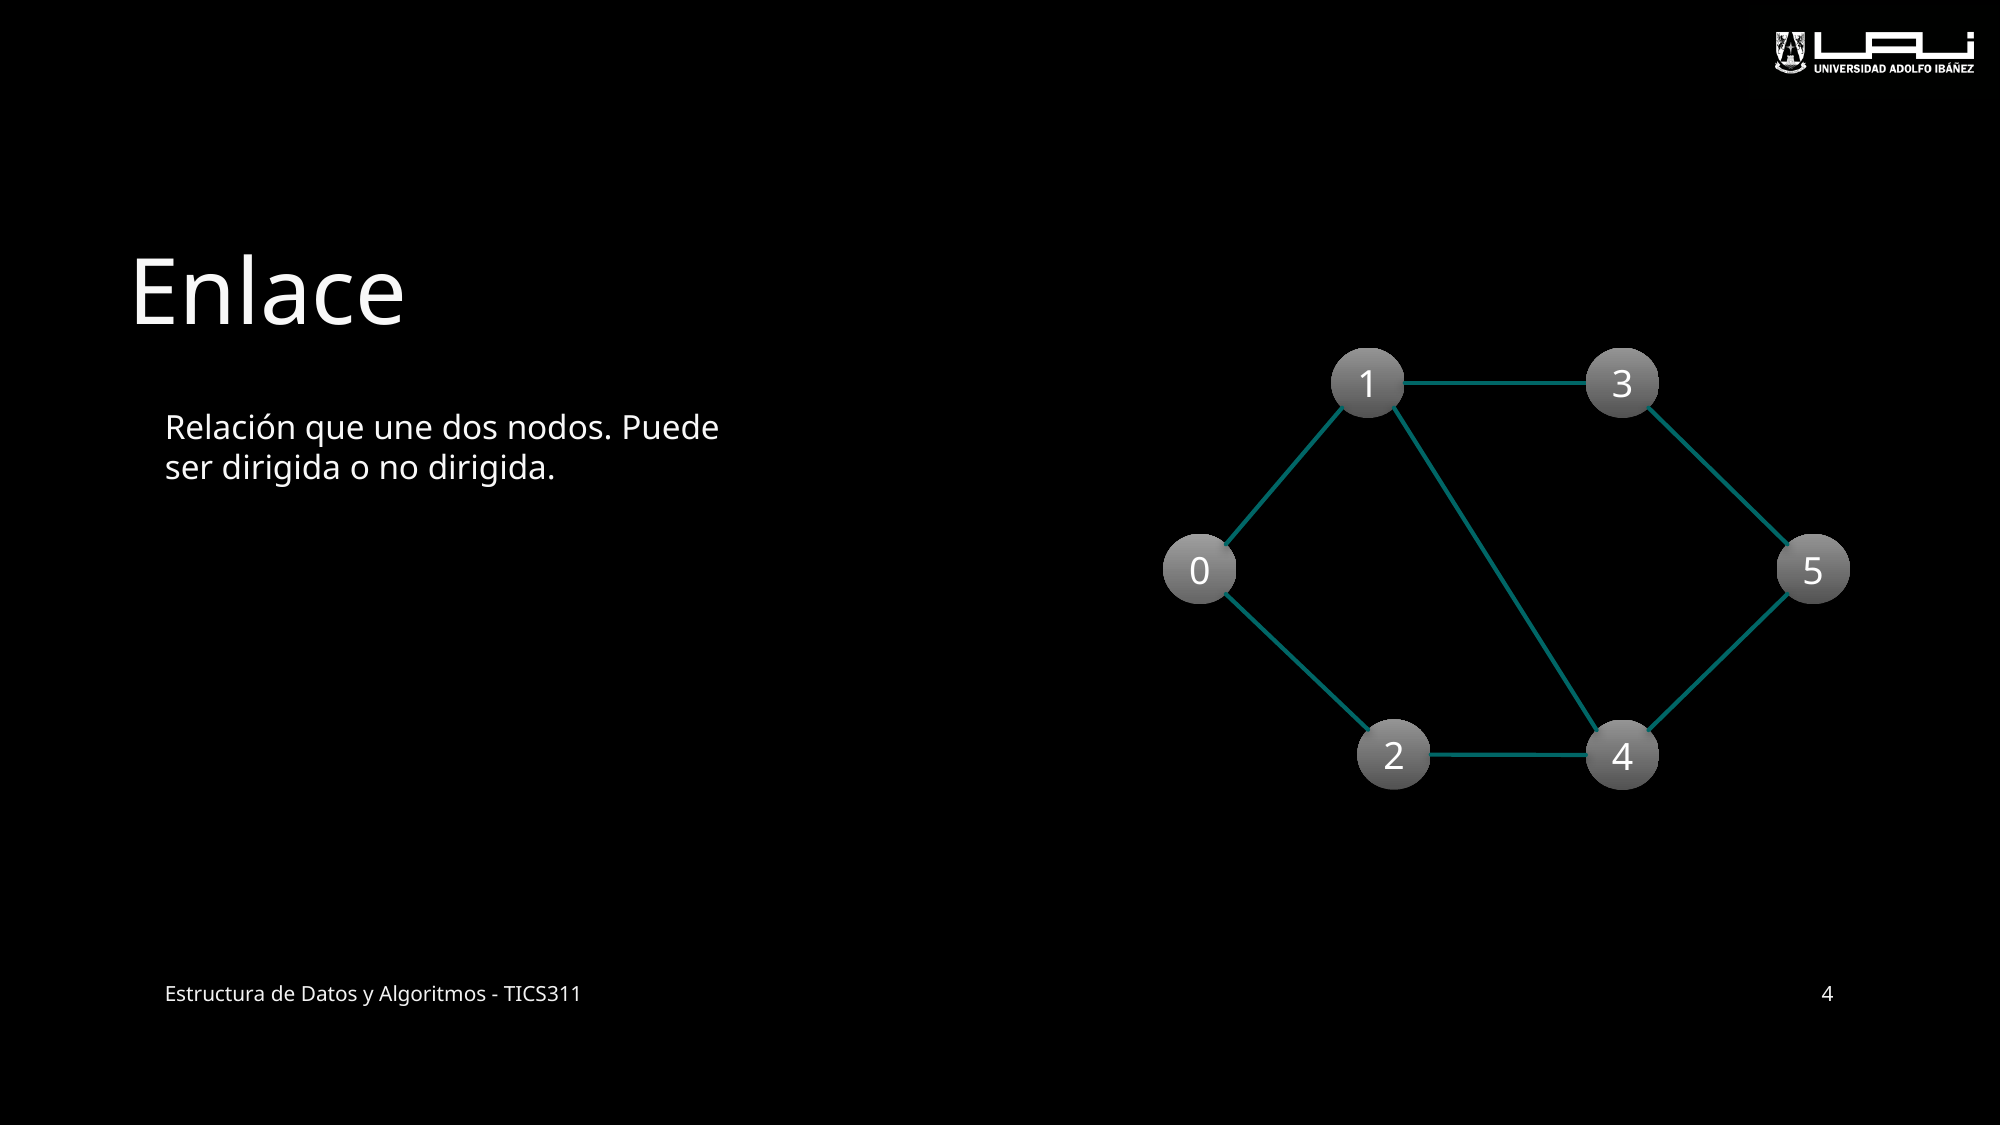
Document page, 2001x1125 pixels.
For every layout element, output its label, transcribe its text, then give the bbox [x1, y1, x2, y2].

text_box 0 [1163, 533, 1237, 605]
list Relación que une dos nodos. Puede ser dirigida o no dirigida. [149, 398, 758, 950]
title Enlace [48, 161, 489, 350]
text_box 4 [1586, 719, 1660, 791]
picture [1748, 5, 2000, 100]
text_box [1648, 593, 1788, 731]
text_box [1225, 593, 1369, 730]
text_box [1648, 407, 1788, 545]
text_box 5 [1776, 533, 1851, 605]
slide_number 4 [1724, 965, 1849, 1025]
text_box 3 [1585, 347, 1660, 419]
footer Estructura de Datos y Algoritmos - TICS311 [149, 965, 1245, 1025]
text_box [1225, 407, 1343, 545]
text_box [1393, 407, 1597, 731]
text_box 2 [1357, 720, 1431, 790]
text_box 1 [1331, 347, 1405, 419]
